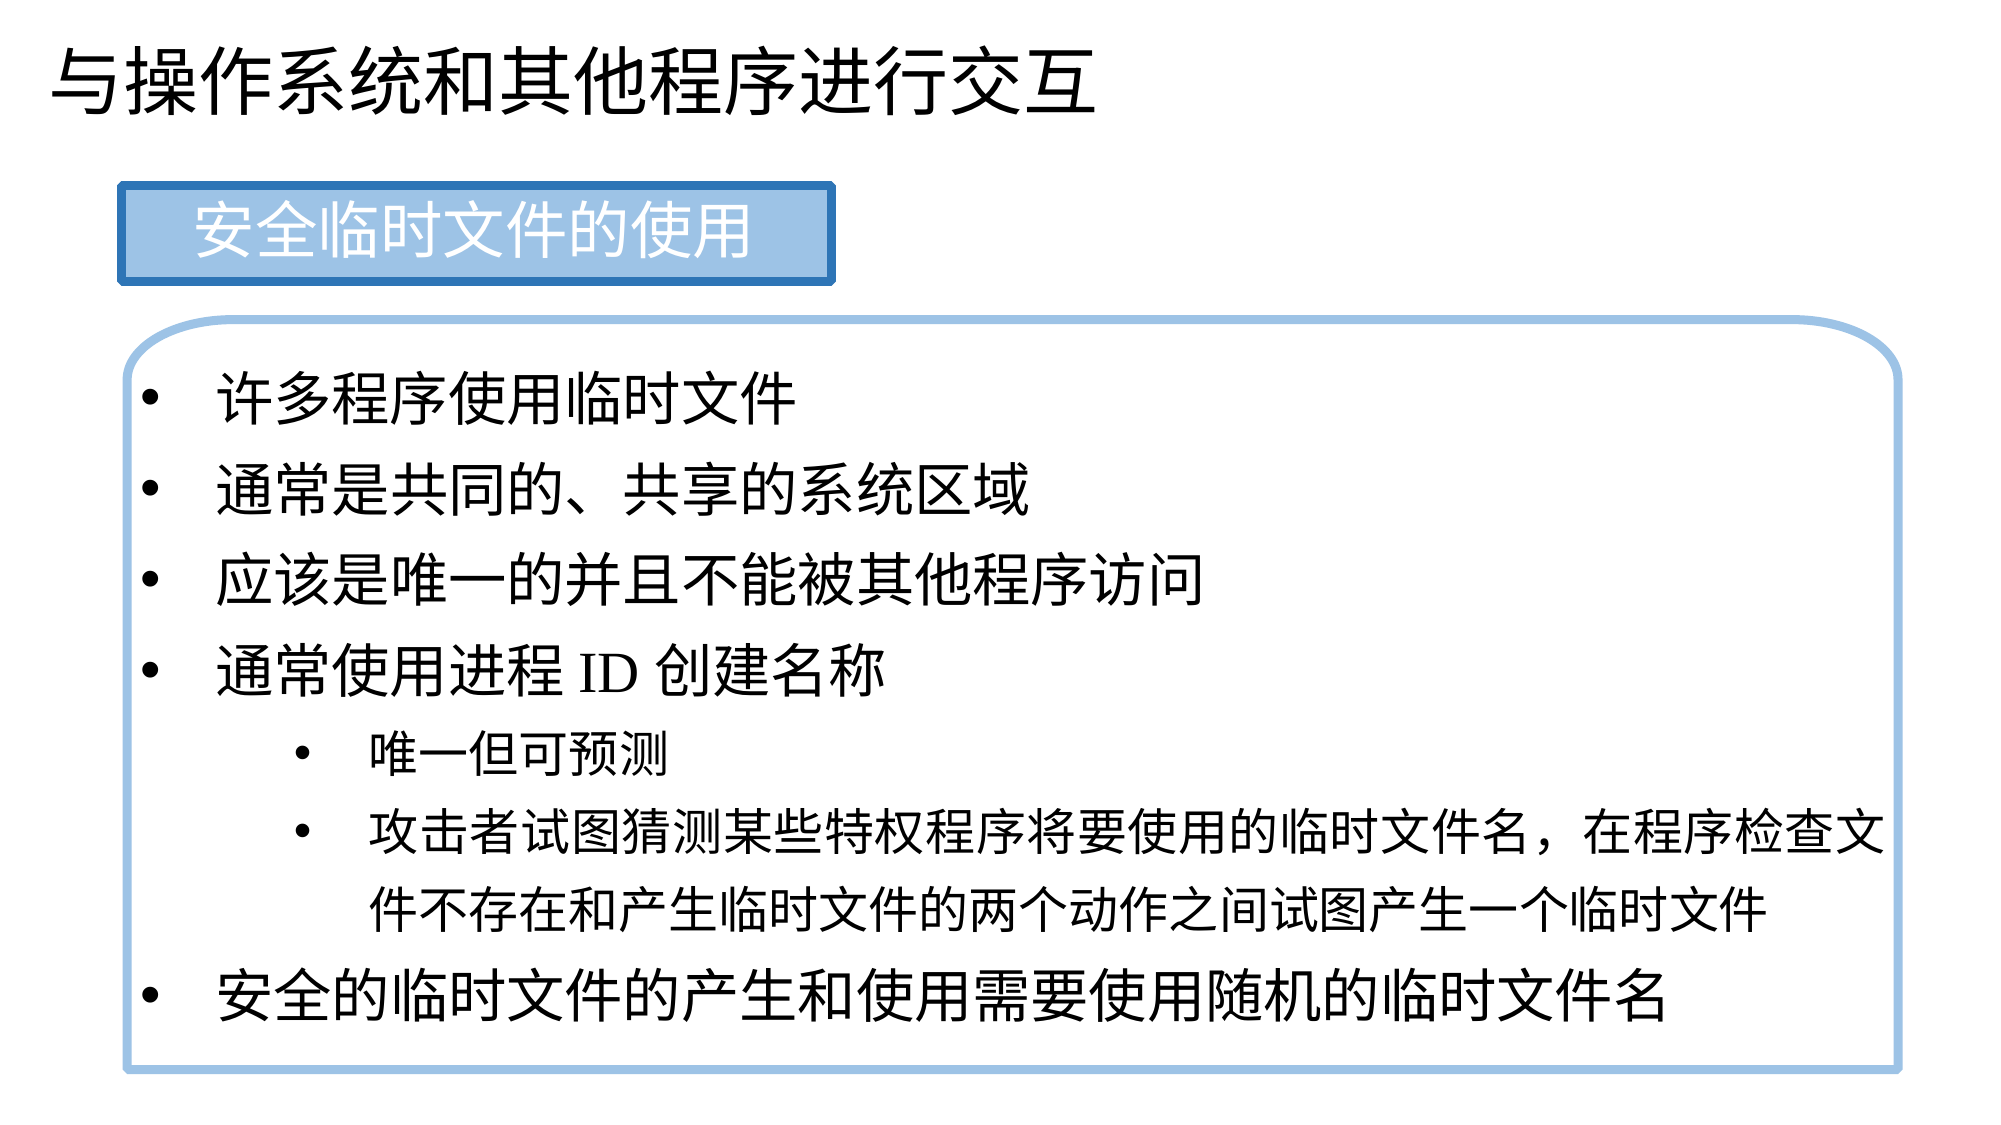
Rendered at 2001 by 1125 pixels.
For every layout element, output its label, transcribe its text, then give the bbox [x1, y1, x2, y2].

text_box 安全临时文件的使用 [121, 185, 832, 282]
text_box 与操作系统和其他程序进行交互 [31, 0, 1355, 160]
text_box 许多程序使用临时文件 通常是共同的、共享的系统区域 应该是唯一的并且不能被其他程序访问 通常使用进程ID创建名称 唯一但可预测 攻击者试图猜测某些特权程序将要使用的临时文件名，在程序检查文件不存在和产生临时文件的两个动作之间试图产生一个临时文件 安全的临时文件的产生和使用需要使用随机的临时文件名 [127, 319, 1899, 1070]
